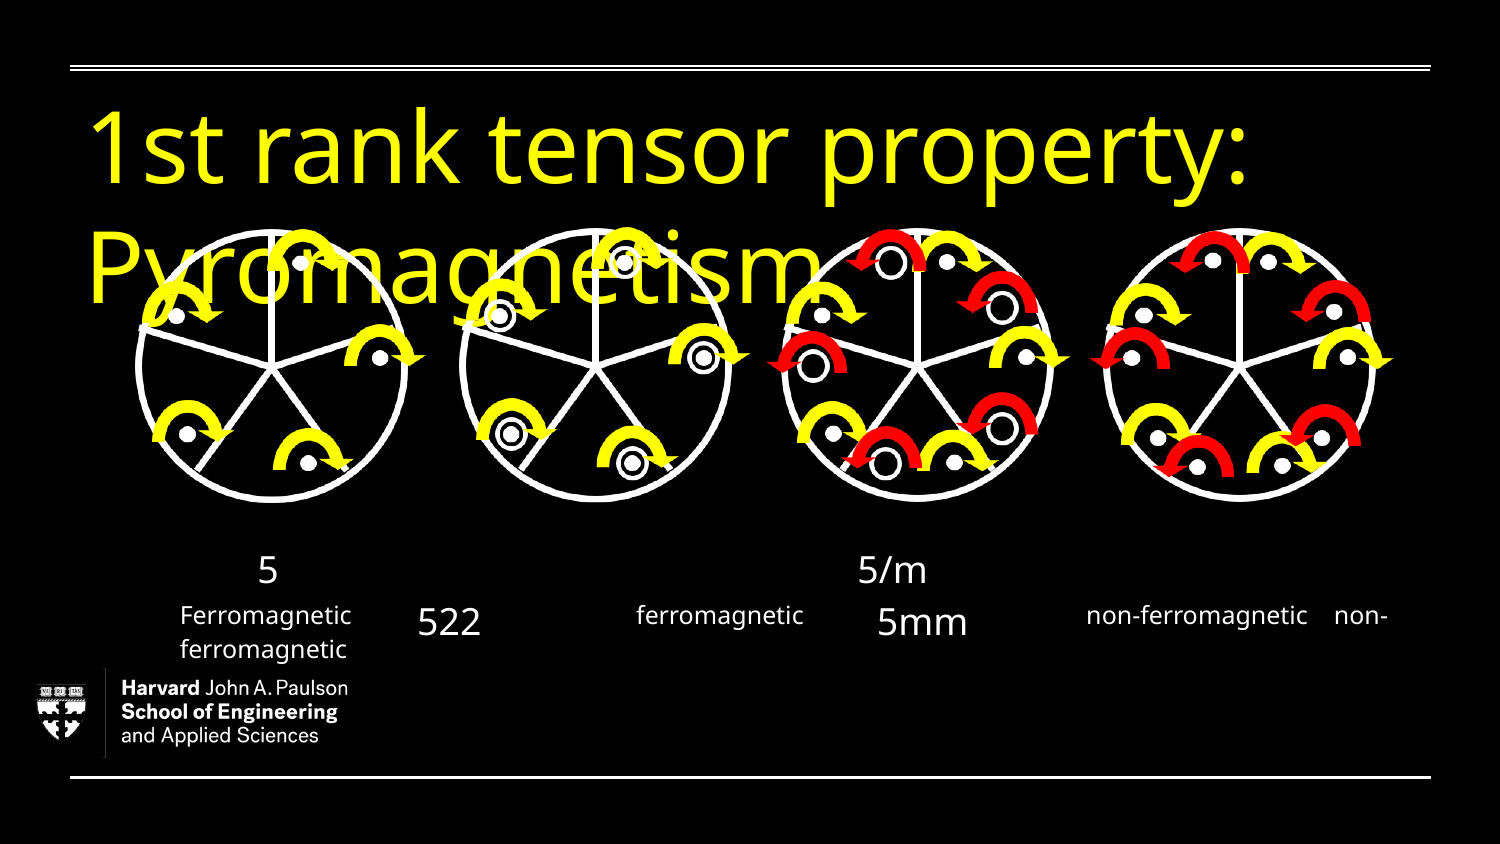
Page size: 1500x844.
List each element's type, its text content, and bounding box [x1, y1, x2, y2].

picture [135, 227, 1394, 504]
picture [21, 660, 368, 773]
title 1st rank tensor property: Pyromagnetism [69, 68, 1431, 173]
subtitle 5 5/m 522 5mm [242, 524, 1442, 579]
subtitle Ferromagnetic ferromagnetic non-ferromagnetic non-ferromagnetic [164, 579, 1442, 694]
